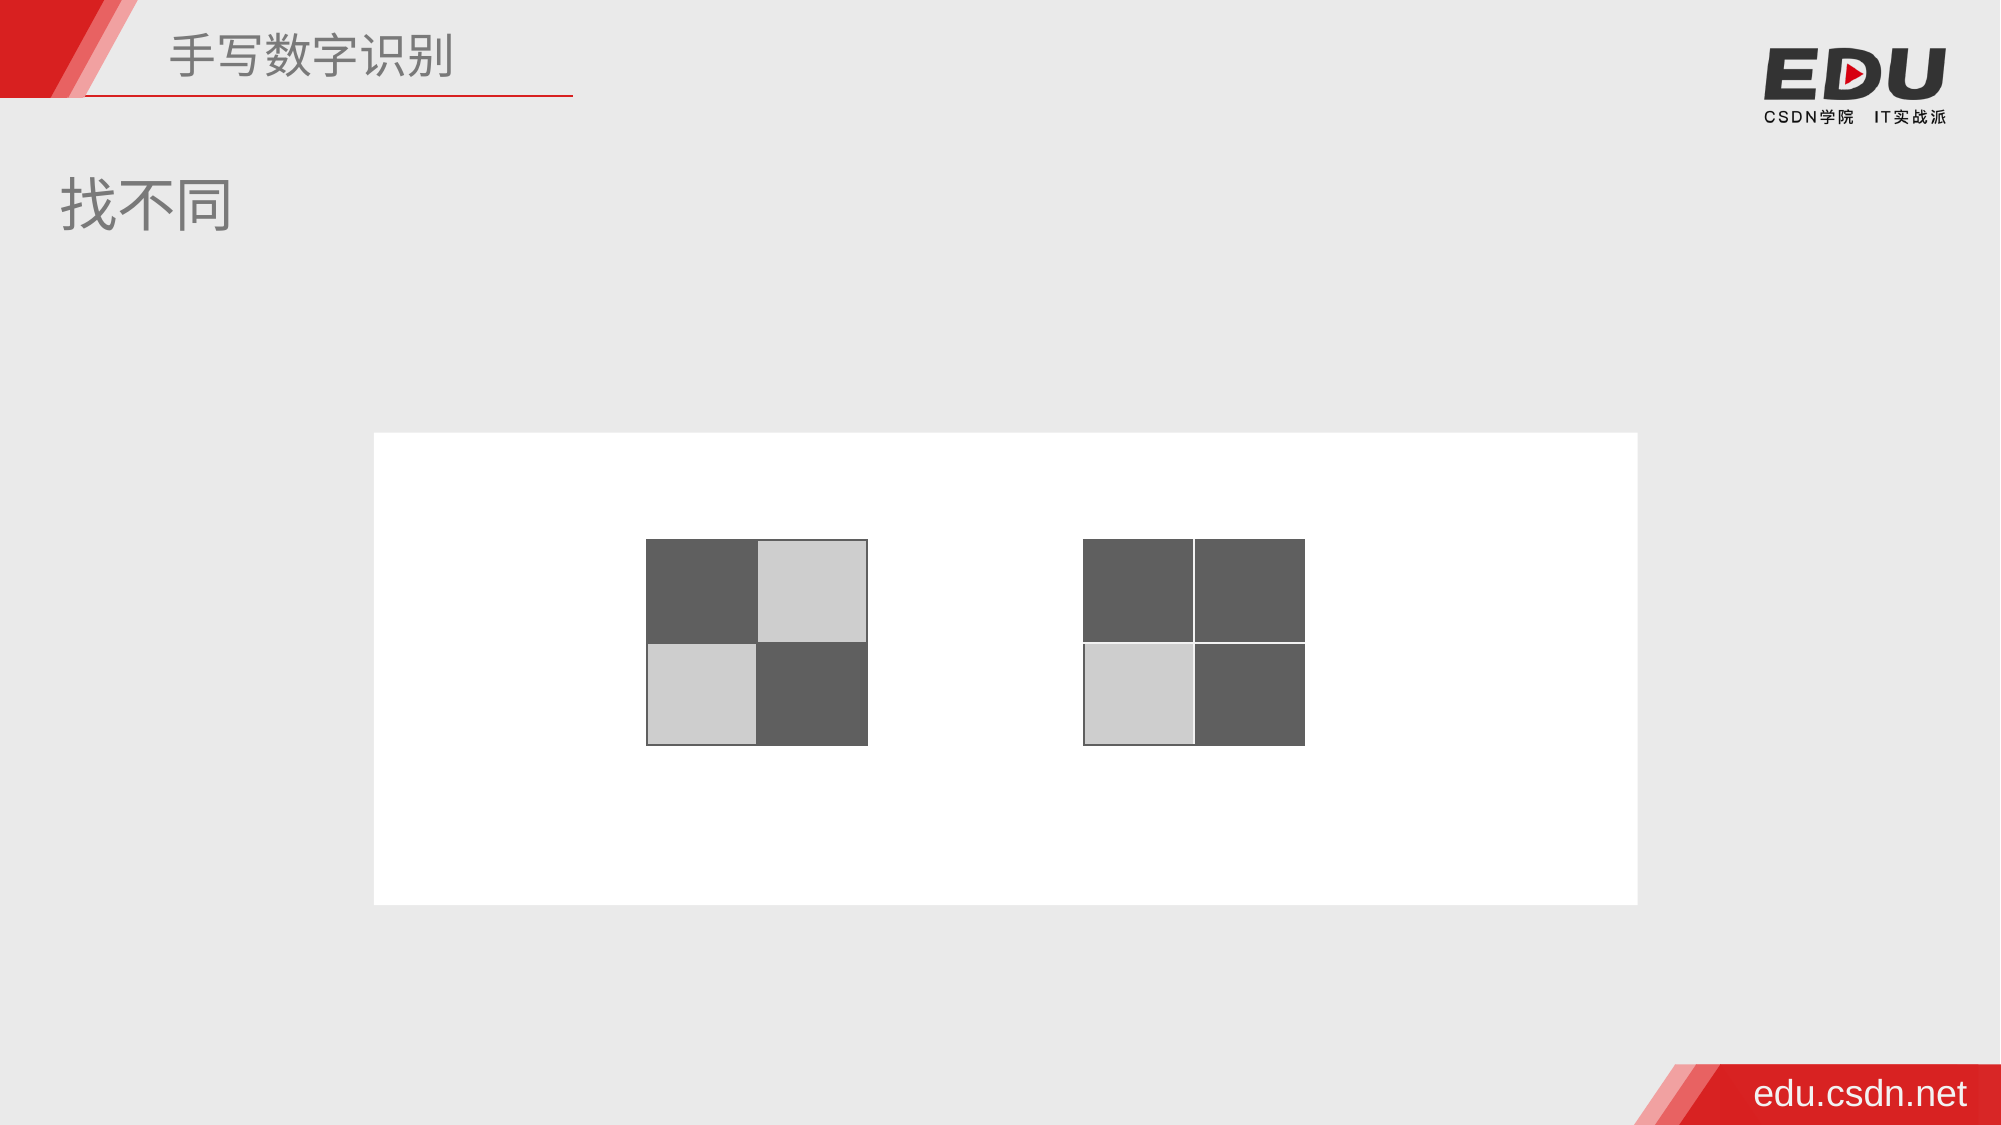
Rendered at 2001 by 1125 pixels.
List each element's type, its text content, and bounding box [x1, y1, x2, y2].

table_cell [1085, 644, 1193, 744]
table_cell [1195, 644, 1303, 744]
table_header [648, 541, 756, 642]
table_header [758, 541, 866, 642]
table_header [1195, 541, 1303, 642]
text_box [373, 432, 1638, 906]
table_cell [758, 644, 866, 744]
table_cell [648, 644, 756, 744]
picture [1761, 42, 1948, 128]
table_header [1085, 541, 1193, 642]
list 手写数字识别 [160, 6, 481, 93]
text_box 找不同 [44, 160, 249, 246]
